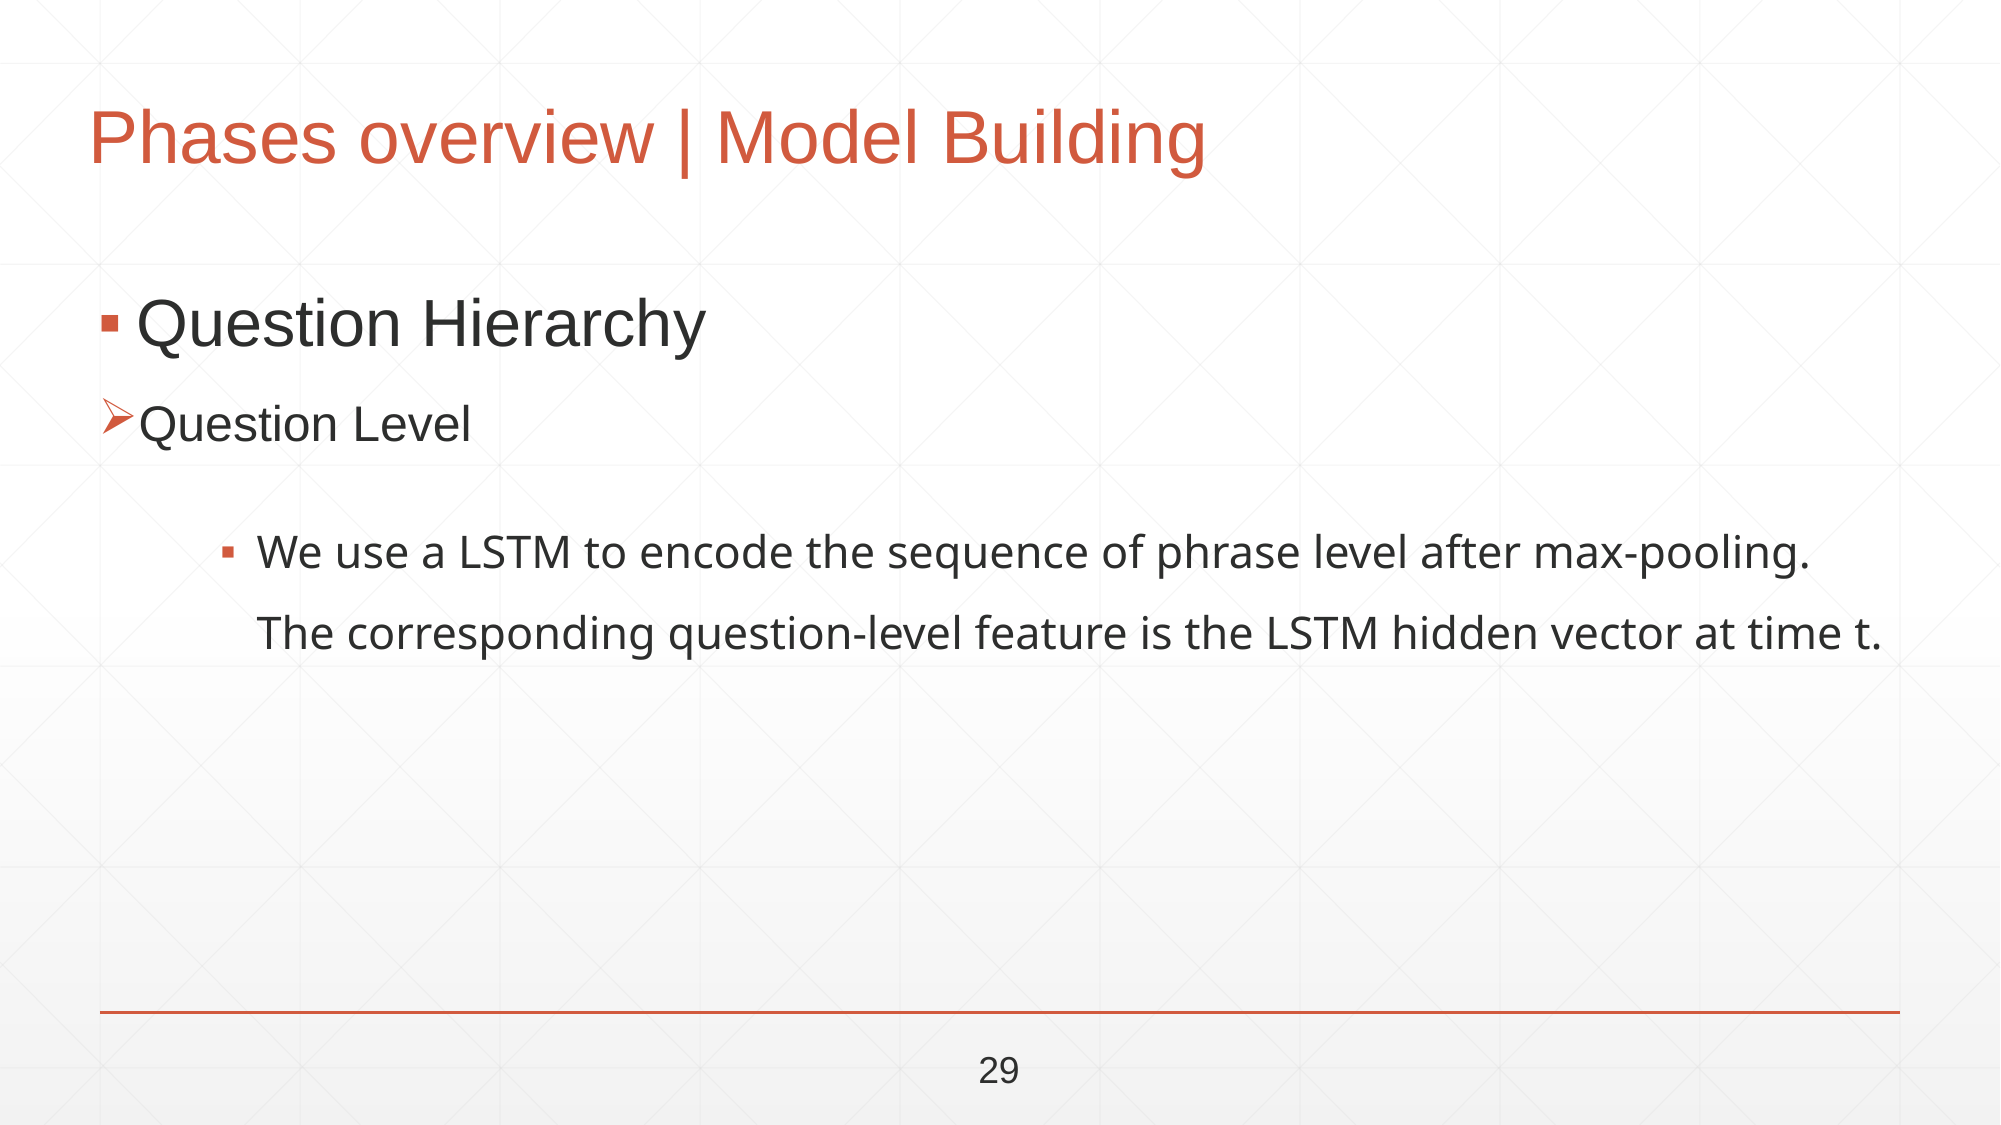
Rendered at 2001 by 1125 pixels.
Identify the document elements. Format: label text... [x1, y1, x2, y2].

list Question Hierarchy Question Level [83, 281, 1915, 992]
title Phases overview | Model Building [73, 79, 1649, 268]
text_box 29 [963, 1039, 1035, 1099]
text_box We use a LSTM to encode the sequence of phrase level after max-pooling. The corresponding question-level feature is the LSTM hidden vector at time t. [205, 489, 1904, 992]
